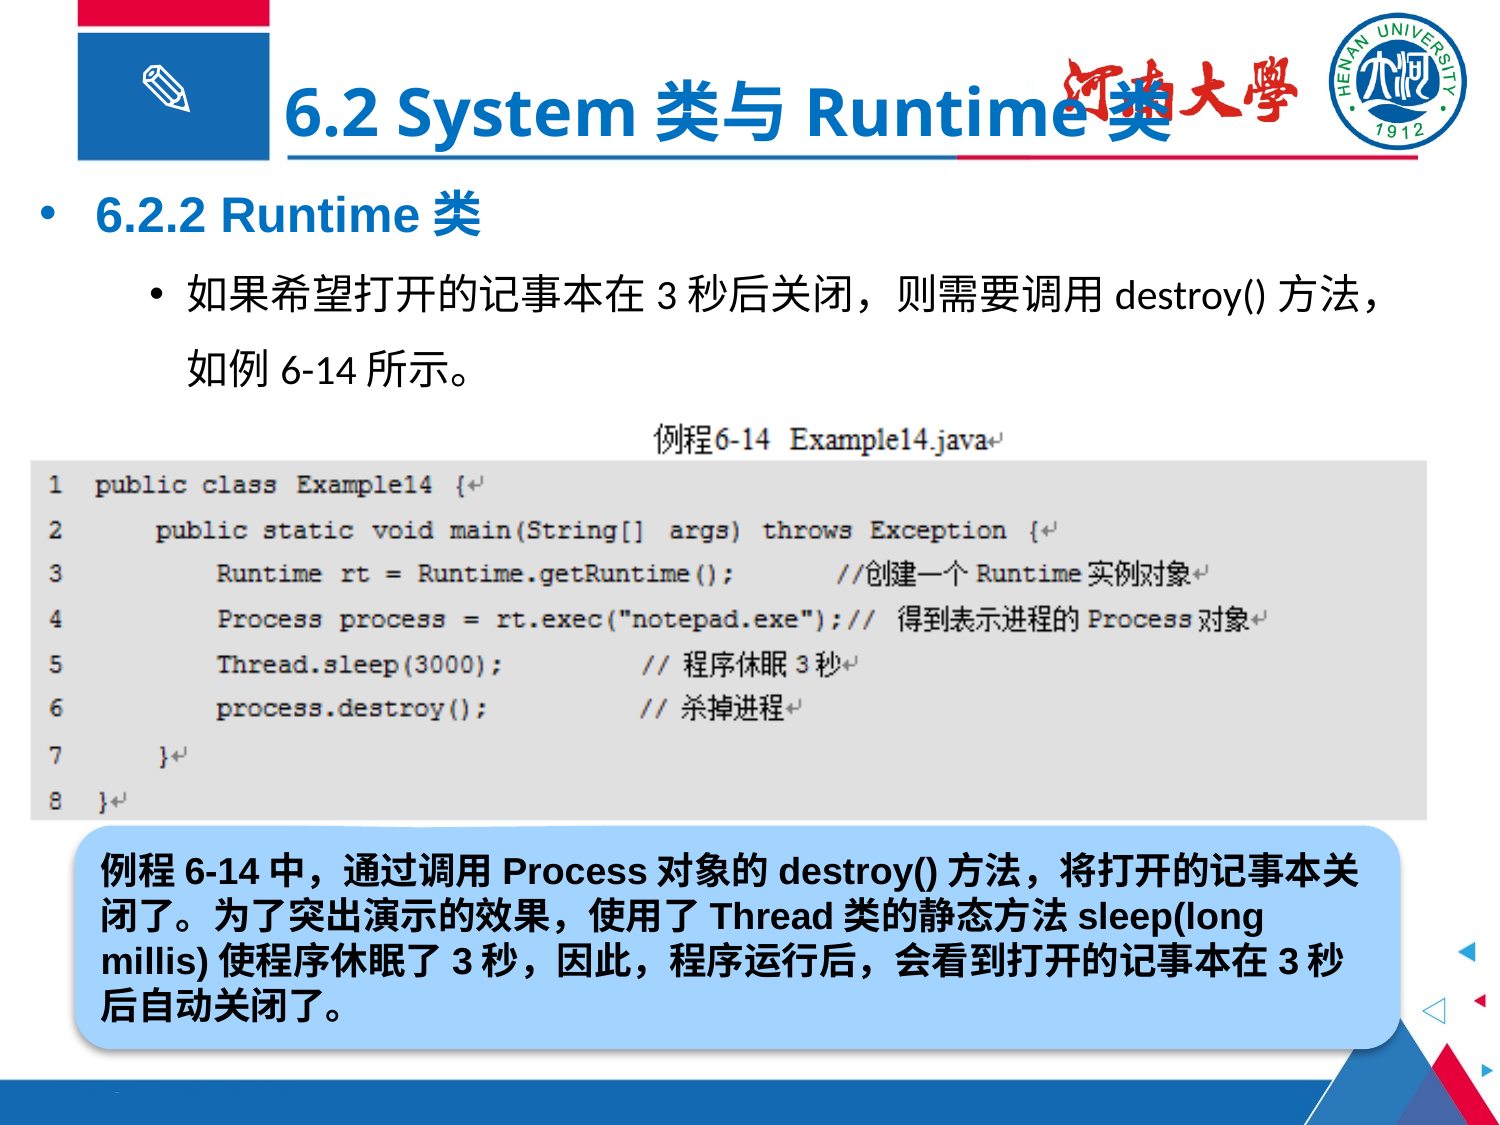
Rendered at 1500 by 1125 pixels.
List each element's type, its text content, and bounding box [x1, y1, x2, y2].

picture [0, 0, 1500, 1125]
text_box 6.2.2 Runtime类 [24, 174, 509, 250]
text_box 例程6-14中，通过调用Process对象的destroy()方法，将打开的记事本关闭了。为了突出演示的效果，使用了Thread类的静态方法sleep(long millis)使程序休眠了3秒，因此，程序运行后，会看到打开的记事本在3秒后自动关闭了。 [75, 825, 1401, 1050]
text_box 6.2 System类与Runtime类 [269, 63, 1338, 156]
list 如果希望打开的记事本在3秒后关闭，则需要调用destroy()方法，如例6-14所示。 [59, 219, 1449, 1012]
